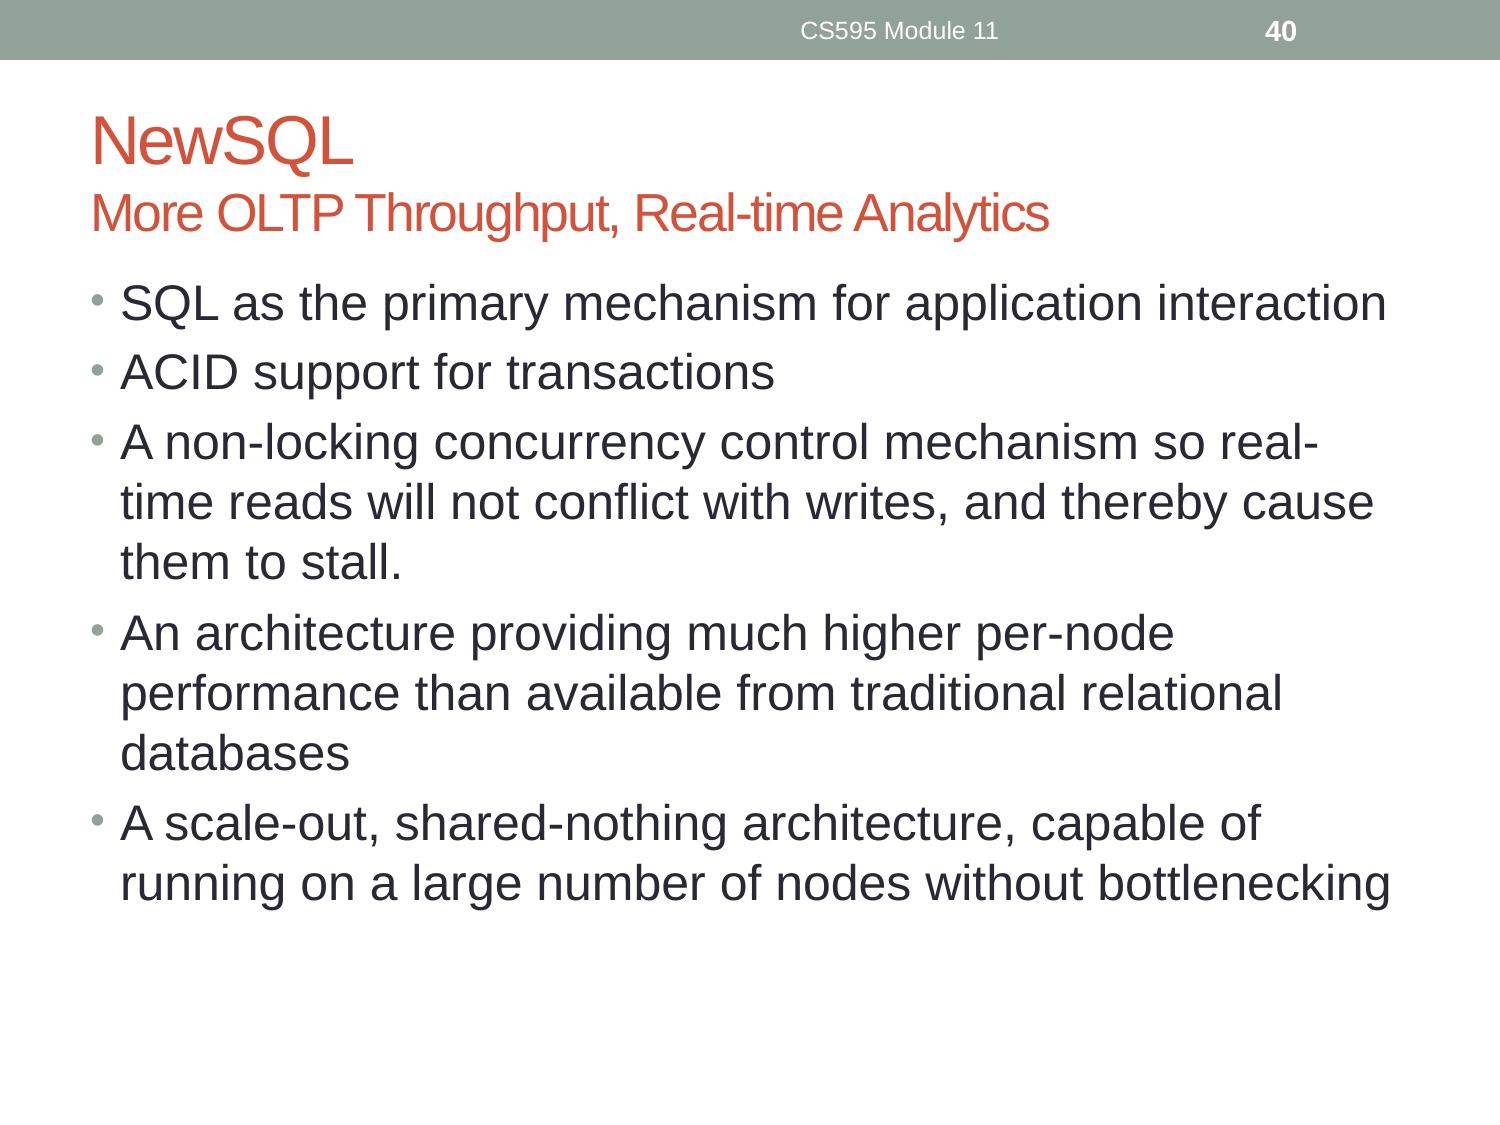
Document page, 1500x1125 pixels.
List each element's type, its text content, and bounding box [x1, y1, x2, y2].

list SQL as the primary mechanism for application interaction ACID support for transactions A non-locking concurrency control mechanism so real-time reads will not conflict with writes, and thereby cause them to stall. An architecture providing much higher per-node performance than available from traditional relational databases A scale-out, shared-nothing architecture, capable of running on a large number of nodes without bottlenecking [75, 262, 1425, 1063]
slide_number 40 [1250, 3, 1425, 57]
title NewSQL More OLTP Throughput, Real-time Analytics [75, 87, 1425, 250]
footer CS595 Module 11 [562, 3, 1238, 57]
